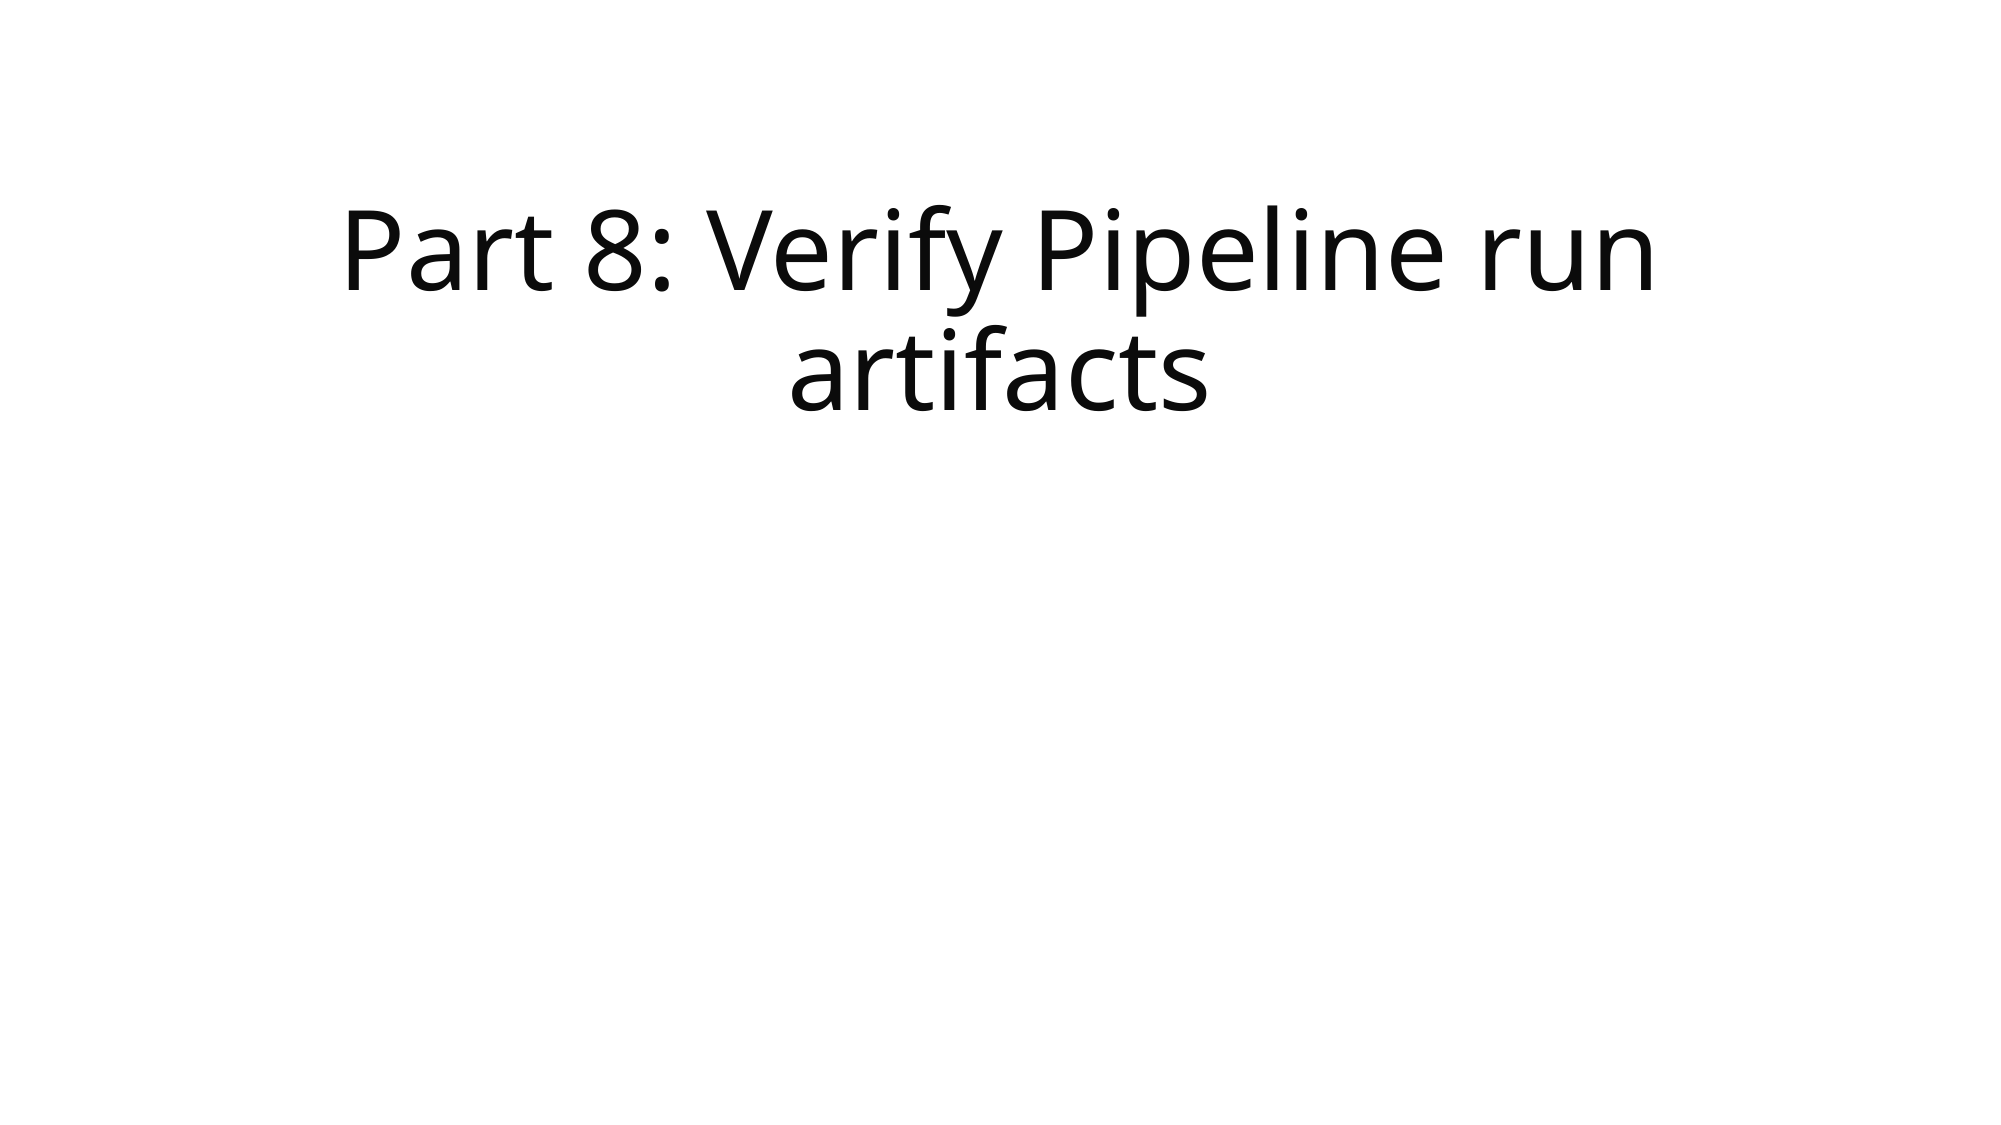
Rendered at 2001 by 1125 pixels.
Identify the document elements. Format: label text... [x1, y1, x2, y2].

title Part 8: Verify Pipeline run artifacts [249, 184, 1750, 576]
